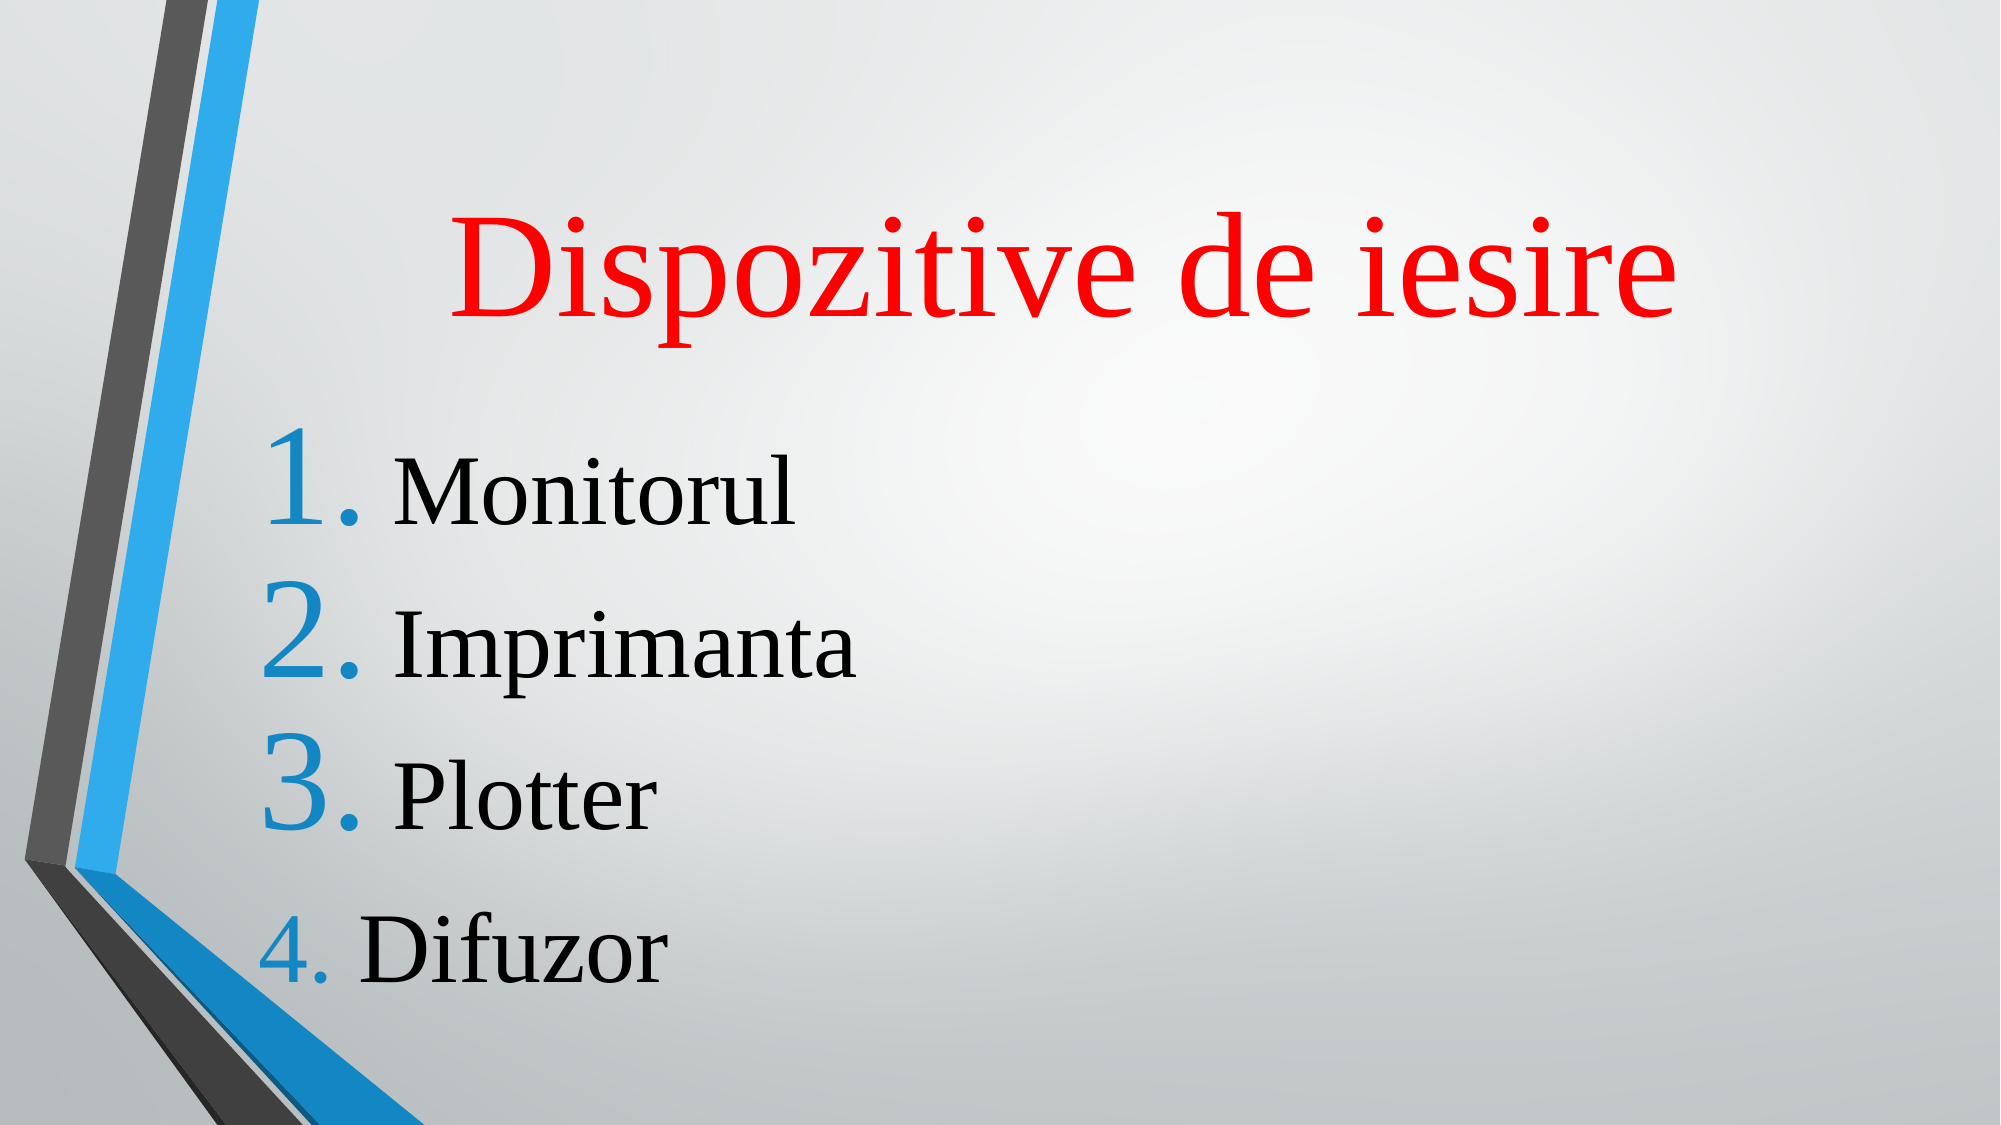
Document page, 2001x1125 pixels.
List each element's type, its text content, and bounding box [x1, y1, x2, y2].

list Monitorul Imprimanta Plotter 4. Difuzor [243, 437, 1887, 990]
title Dispozitive de iesire [243, 112, 1887, 400]
